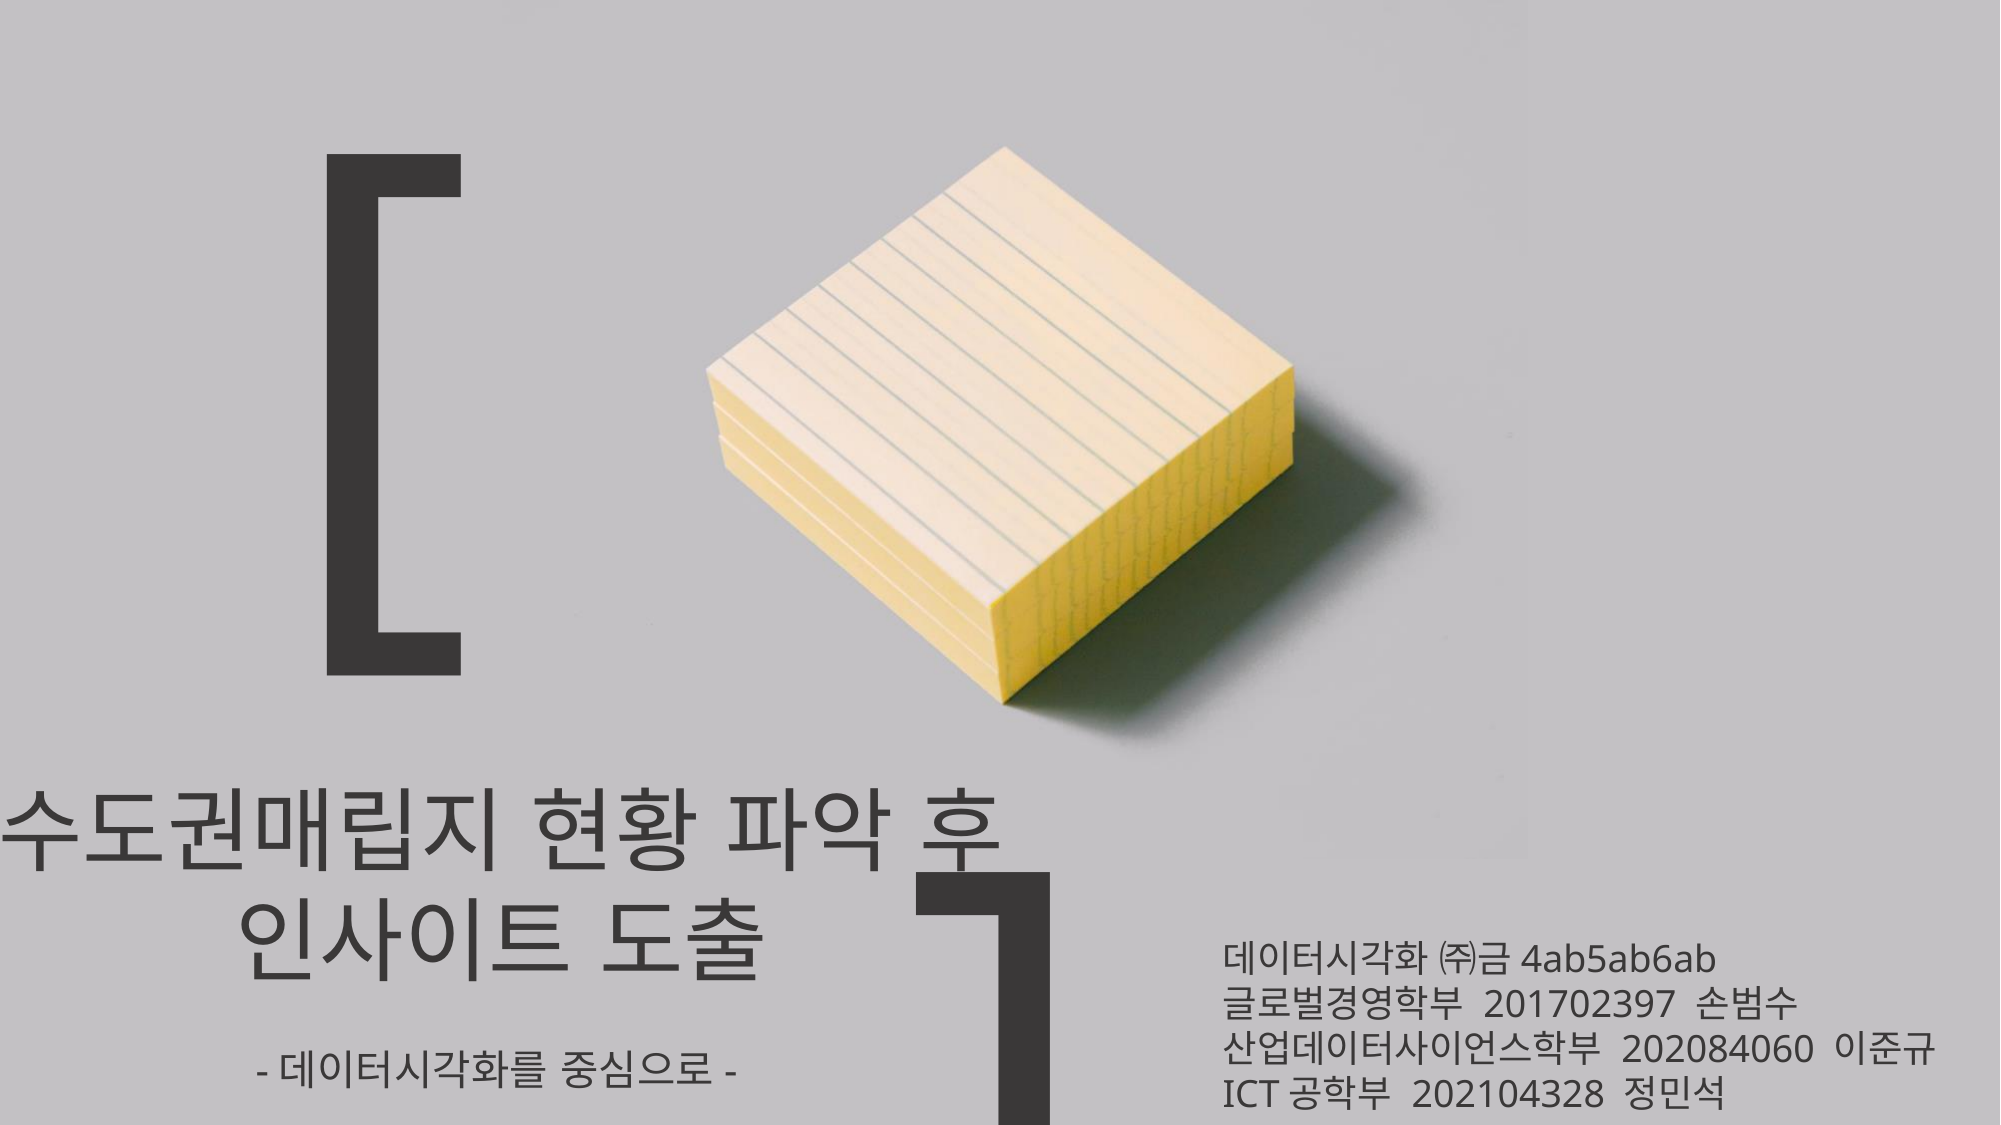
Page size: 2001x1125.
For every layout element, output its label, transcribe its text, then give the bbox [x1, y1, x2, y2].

picture [502, 0, 1528, 859]
text_box [ ] [97, 0, 1903, 1125]
text_box 수도권매립지 현황 파악 후 인사이트 도출 -데이터시각화를 중심으로- [0, 765, 97, 1101]
text_box 데이터시각화 ㈜금4ab5ab6ab 글로벌경영학부 201702397 손범수 산업데이터사이언스학부 202084060 이준규 ICT공학부 202104328 정민석 [1207, 928, 2000, 1123]
